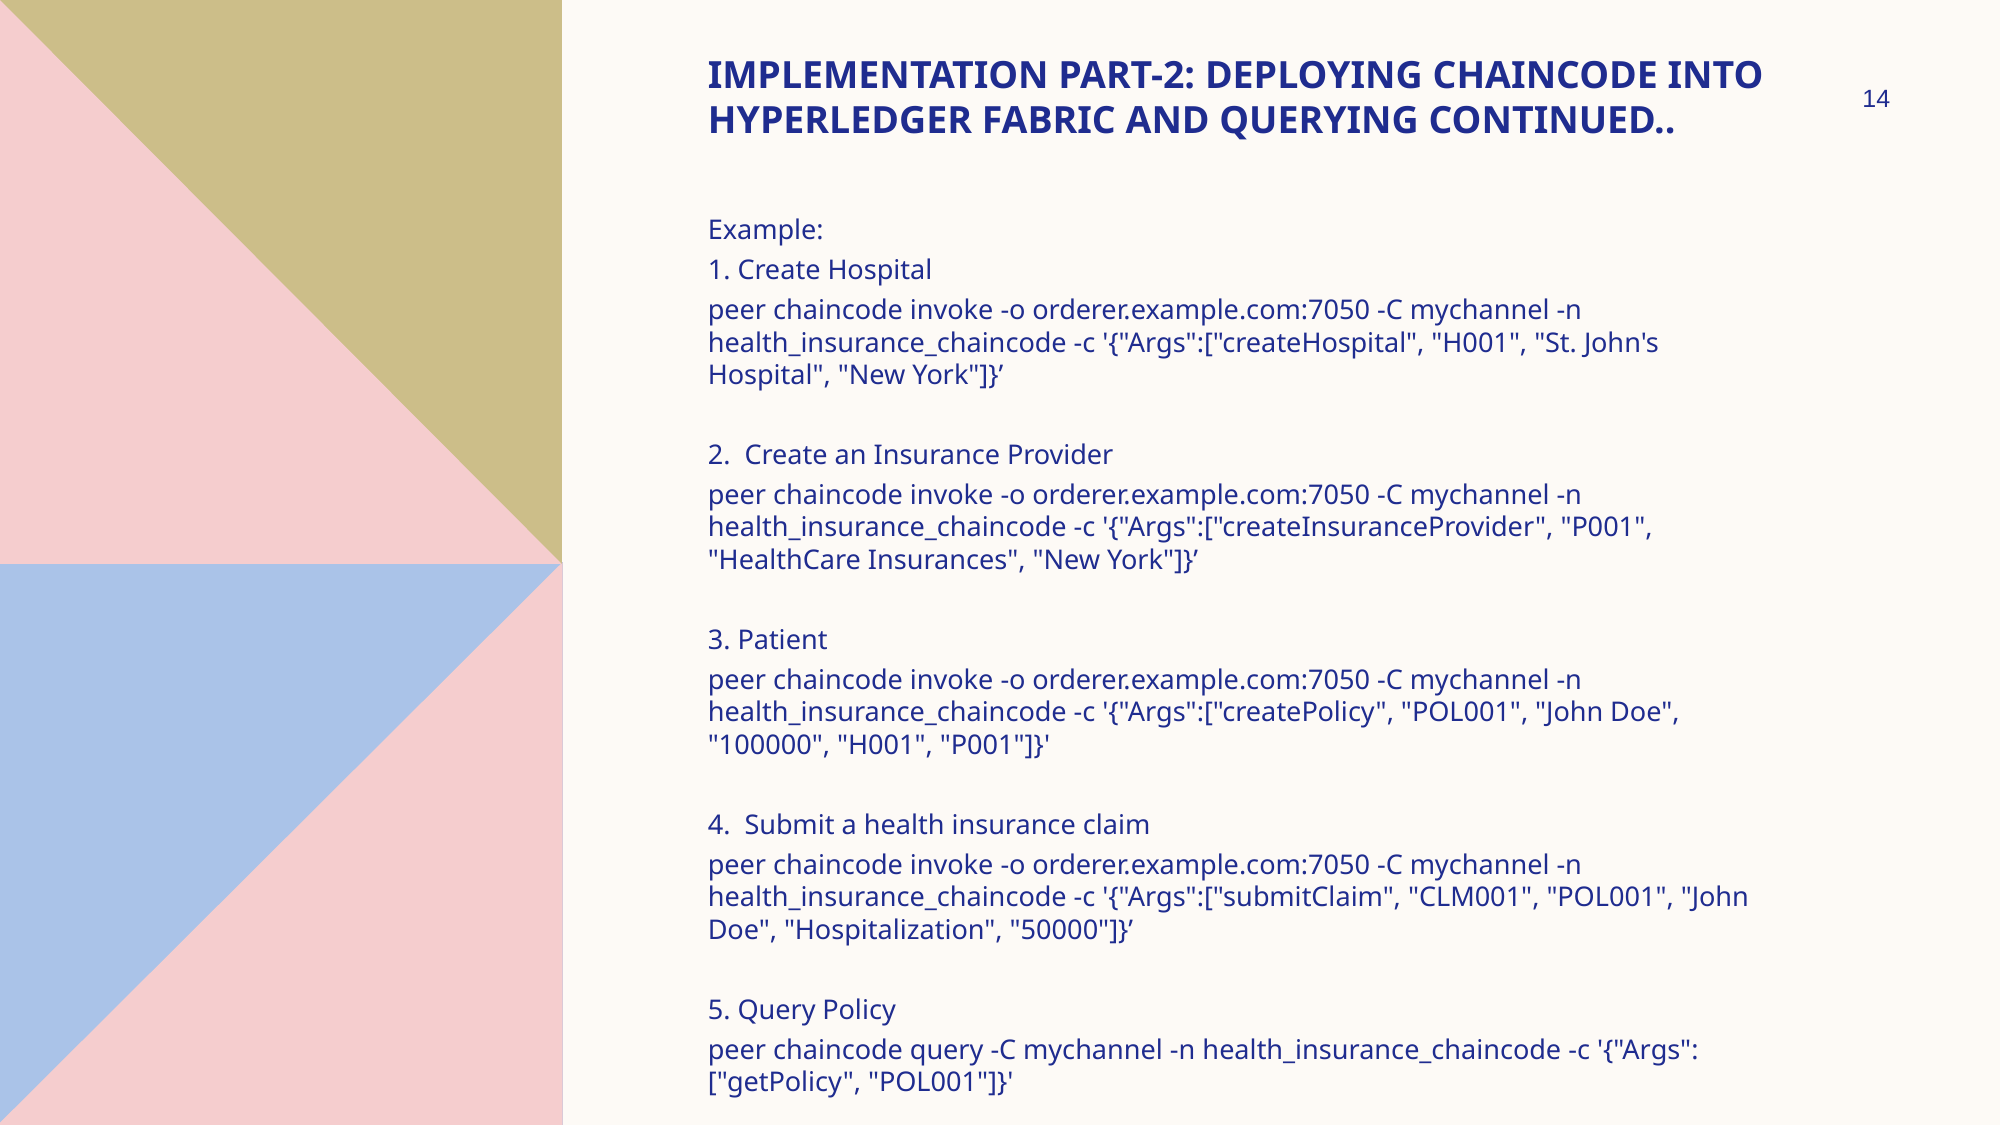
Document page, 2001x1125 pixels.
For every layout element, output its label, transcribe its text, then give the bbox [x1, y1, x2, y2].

list Example: 1. Create Hospital peer chaincode invoke -o orderer.example.com:7050 -C mychannel -n health_insurance_chaincode -c '{"Args":["createHospital", "H001", "St. John's Hospital", "New York"]}’ 2. Create an Insurance Provider peer chaincode invoke -o orderer.example.com:7050 -C mychannel -n health_insurance_chaincode -c '{"Args":["createInsuranceProvider", "P001", "HealthCare Insurances", "New York"]}’ 3. Patient peer chaincode invoke -o orderer.example.com:7050 -C mychannel -n health_insurance_chaincode -c '{"Args":["createPolicy", "POL001", "John Doe", "100000", "H001", "P001"]}' 4. Submit a health insurance claim peer chaincode invoke -o orderer.example.com:7050 -C mychannel -n health_insurance_chaincode -c '{"Args":["submitClaim", "CLM001", "POL001", "John Doe", "Hospitalization", "50000"]}’ 5. Query Policy peer chaincode query -C mychannel -n health_insurance_chaincode -c '{"Args":["getPolicy", "POL001"]}' [693, 204, 1803, 597]
slide_number 14 [1795, 75, 1958, 120]
title Implementation part-2: deploying chaincode into Hyperledger fabric and querying continued.. [693, 43, 1803, 170]
